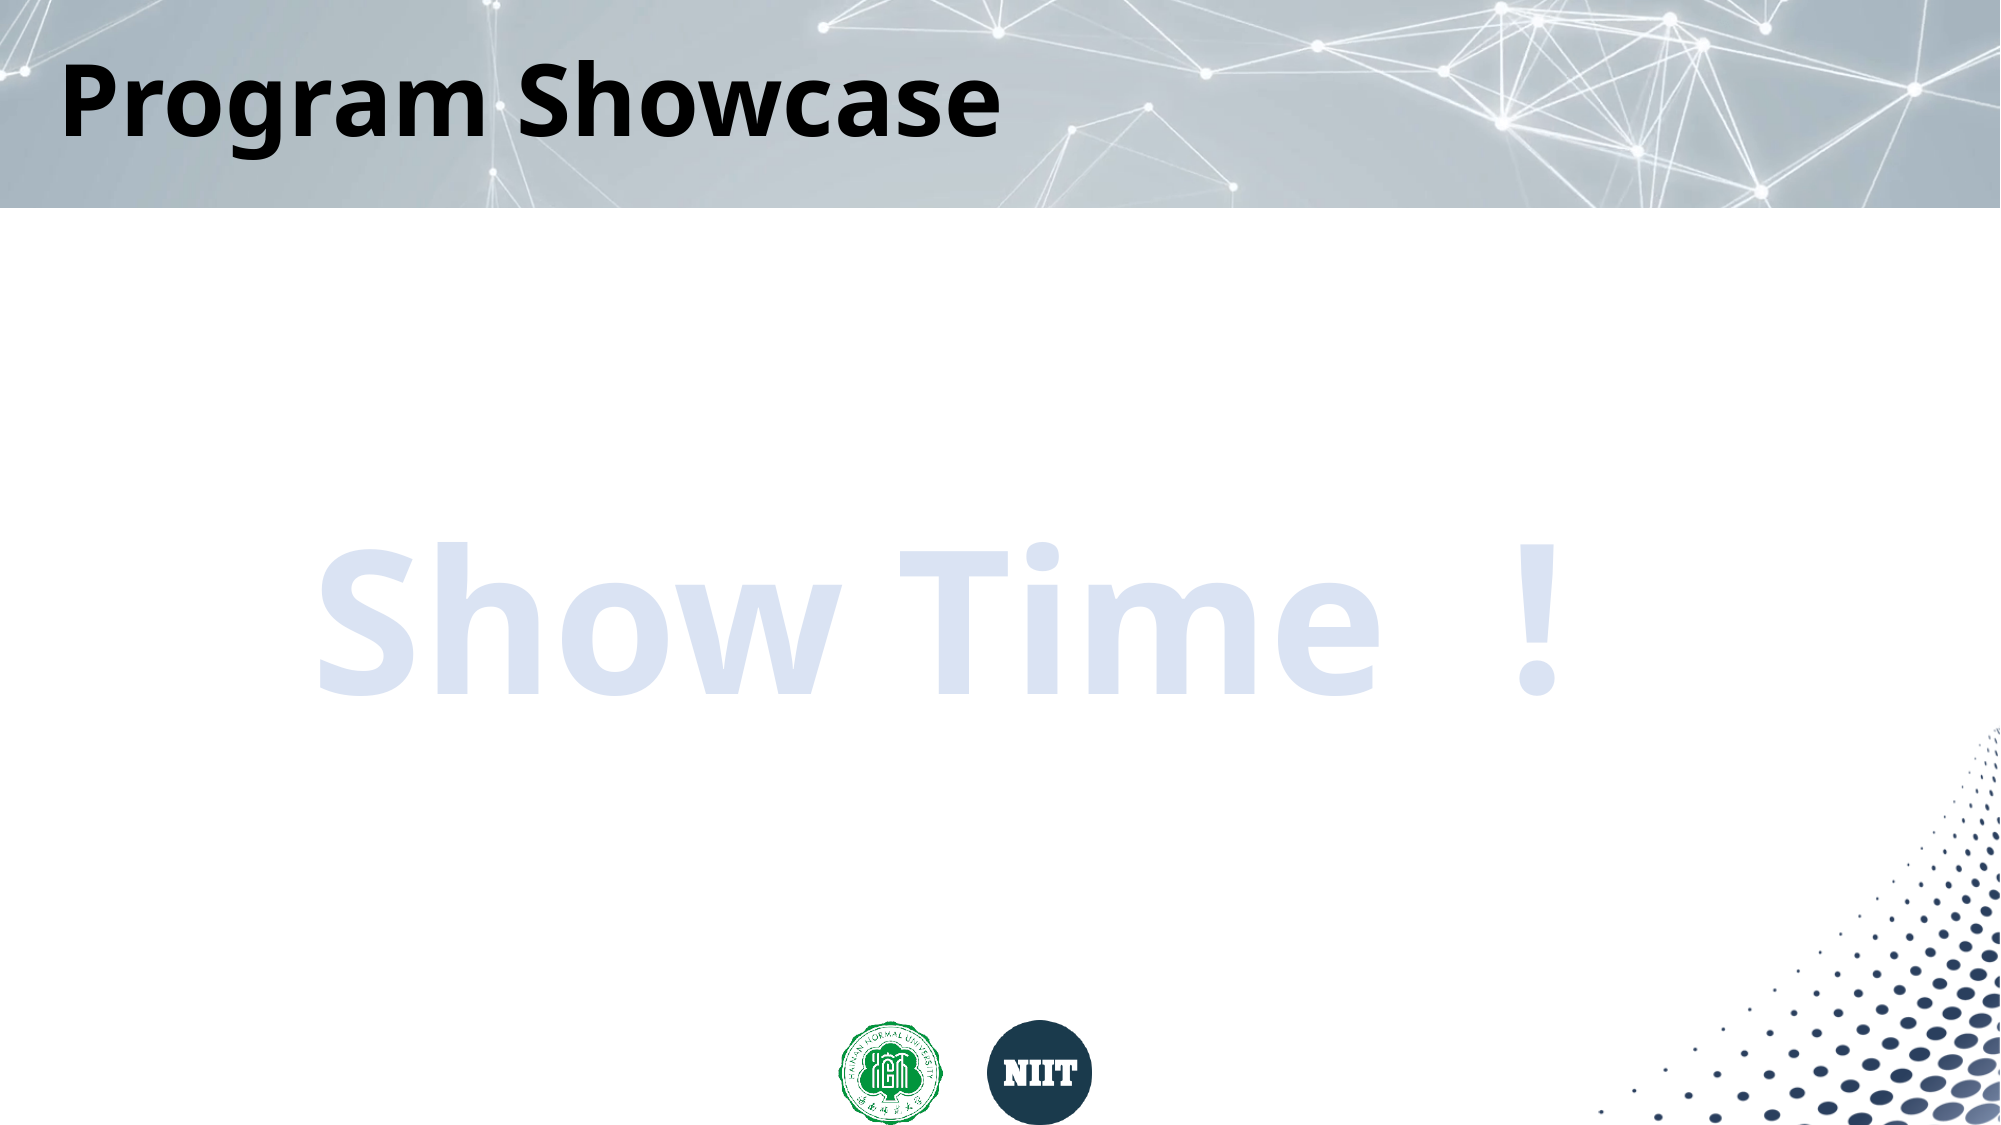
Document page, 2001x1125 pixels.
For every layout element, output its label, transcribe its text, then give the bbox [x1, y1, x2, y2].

picture [830, 1017, 950, 1125]
title Program Showcase [42, 23, 1768, 184]
picture [0, 0, 2000, 208]
picture [1598, 721, 2000, 1125]
text_box Show Time ！ [296, 486, 1704, 742]
picture [987, 1020, 1092, 1125]
